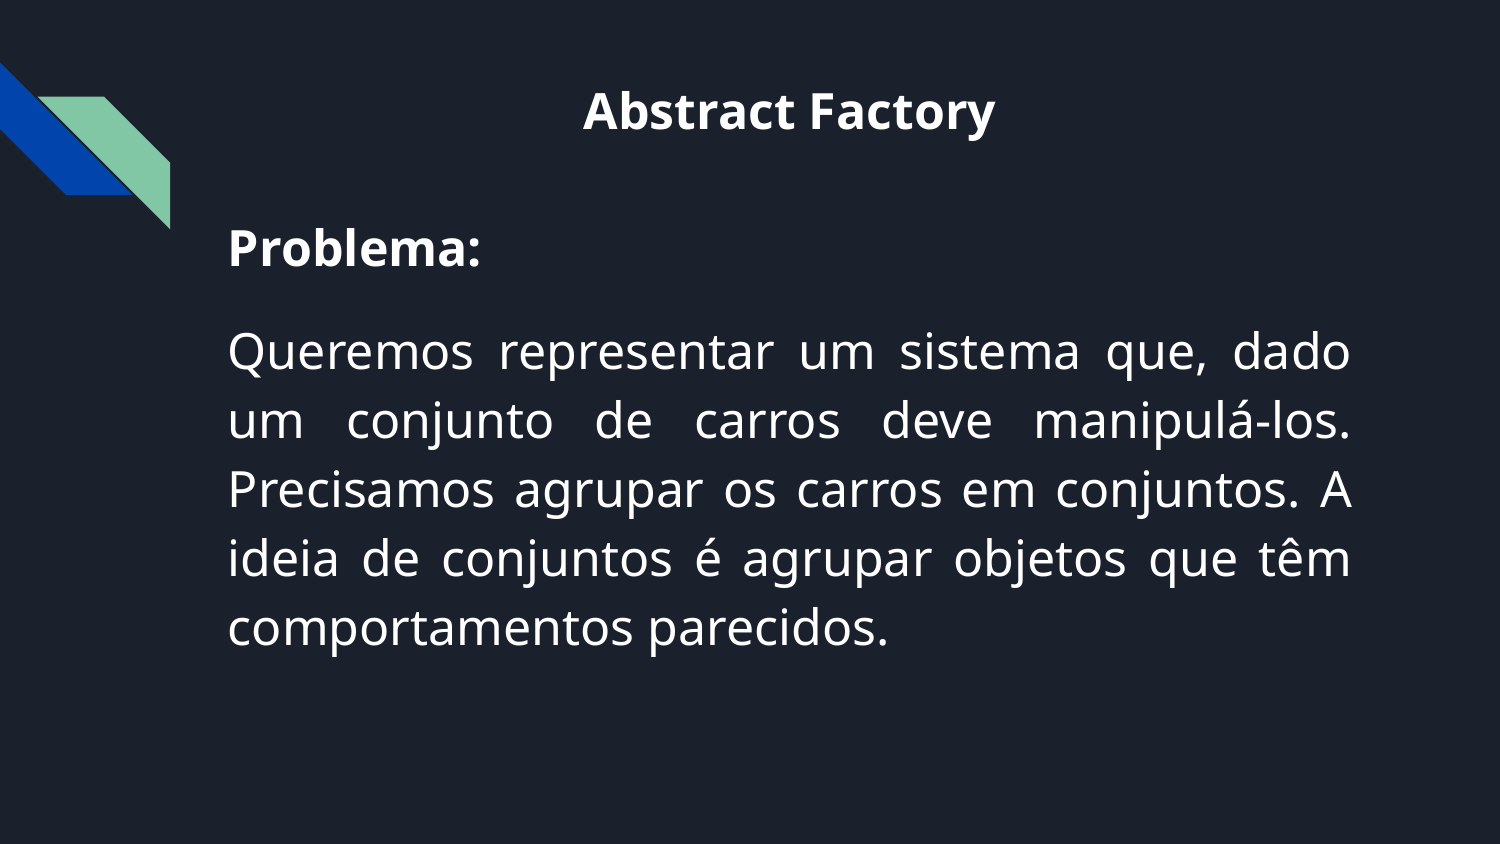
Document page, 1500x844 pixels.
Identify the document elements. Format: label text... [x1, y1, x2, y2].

title Abstract Factory [212, 64, 1368, 192]
list Problema: Queremos representar um sistema que, dado um conjunto de carros deve manipulá-los. Precisamos agrupar os carros em conjuntos. A ideia de conjuntos é agrupar objetos que têm comportamentos parecidos. [212, 192, 1368, 735]
